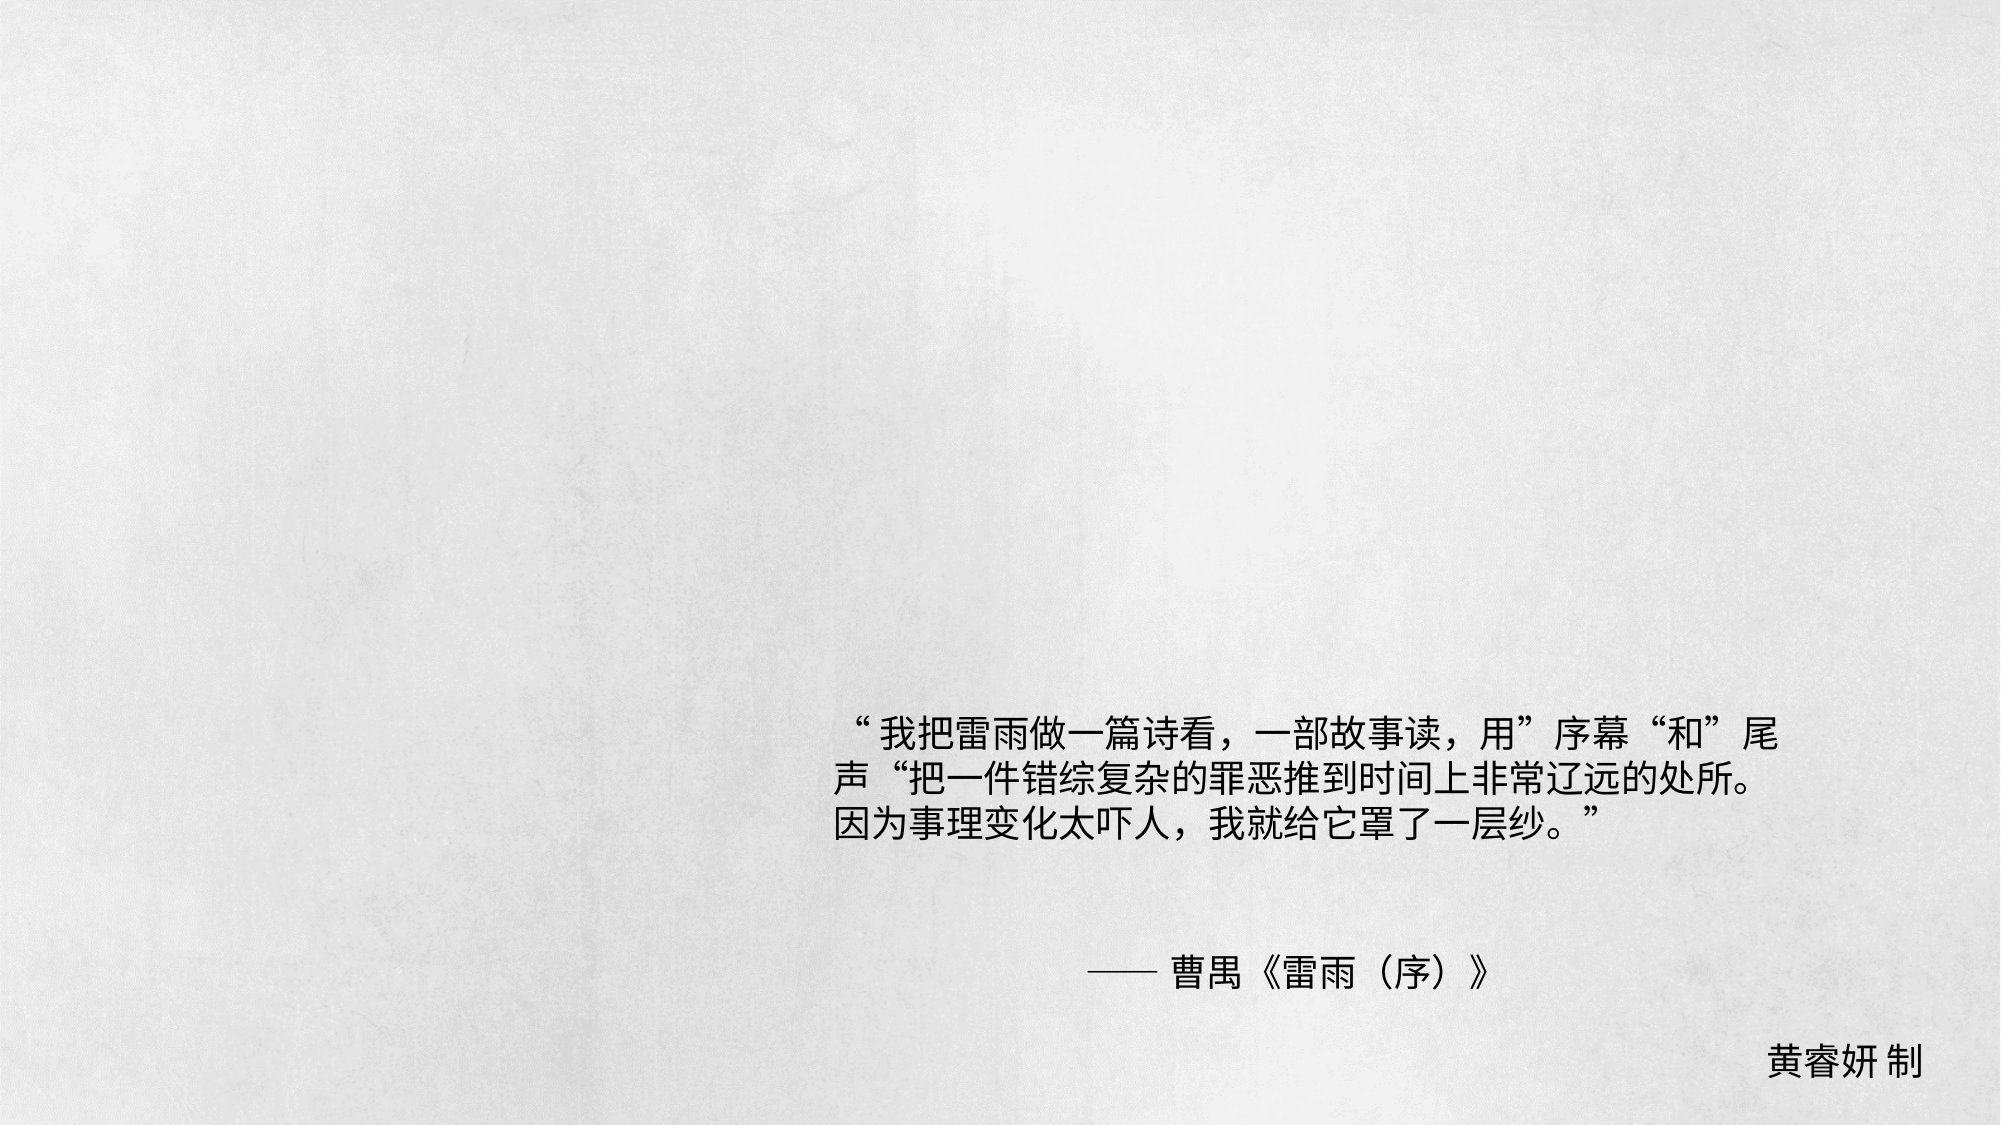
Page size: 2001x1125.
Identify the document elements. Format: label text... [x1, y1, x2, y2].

text_box ——曹禺《雷雨（序）》 [1070, 941, 1802, 1002]
text_box “我把雷雨做一篇诗看，一部故事读，用”序幕“和”尾声“把一件错综复杂的罪恶推到时间上非常辽远的处所。因为事理变化太吓人，我就给它罩了一层纱。” [818, 702, 1819, 853]
text_box 黄睿妍 制 [1751, 1030, 2000, 1091]
